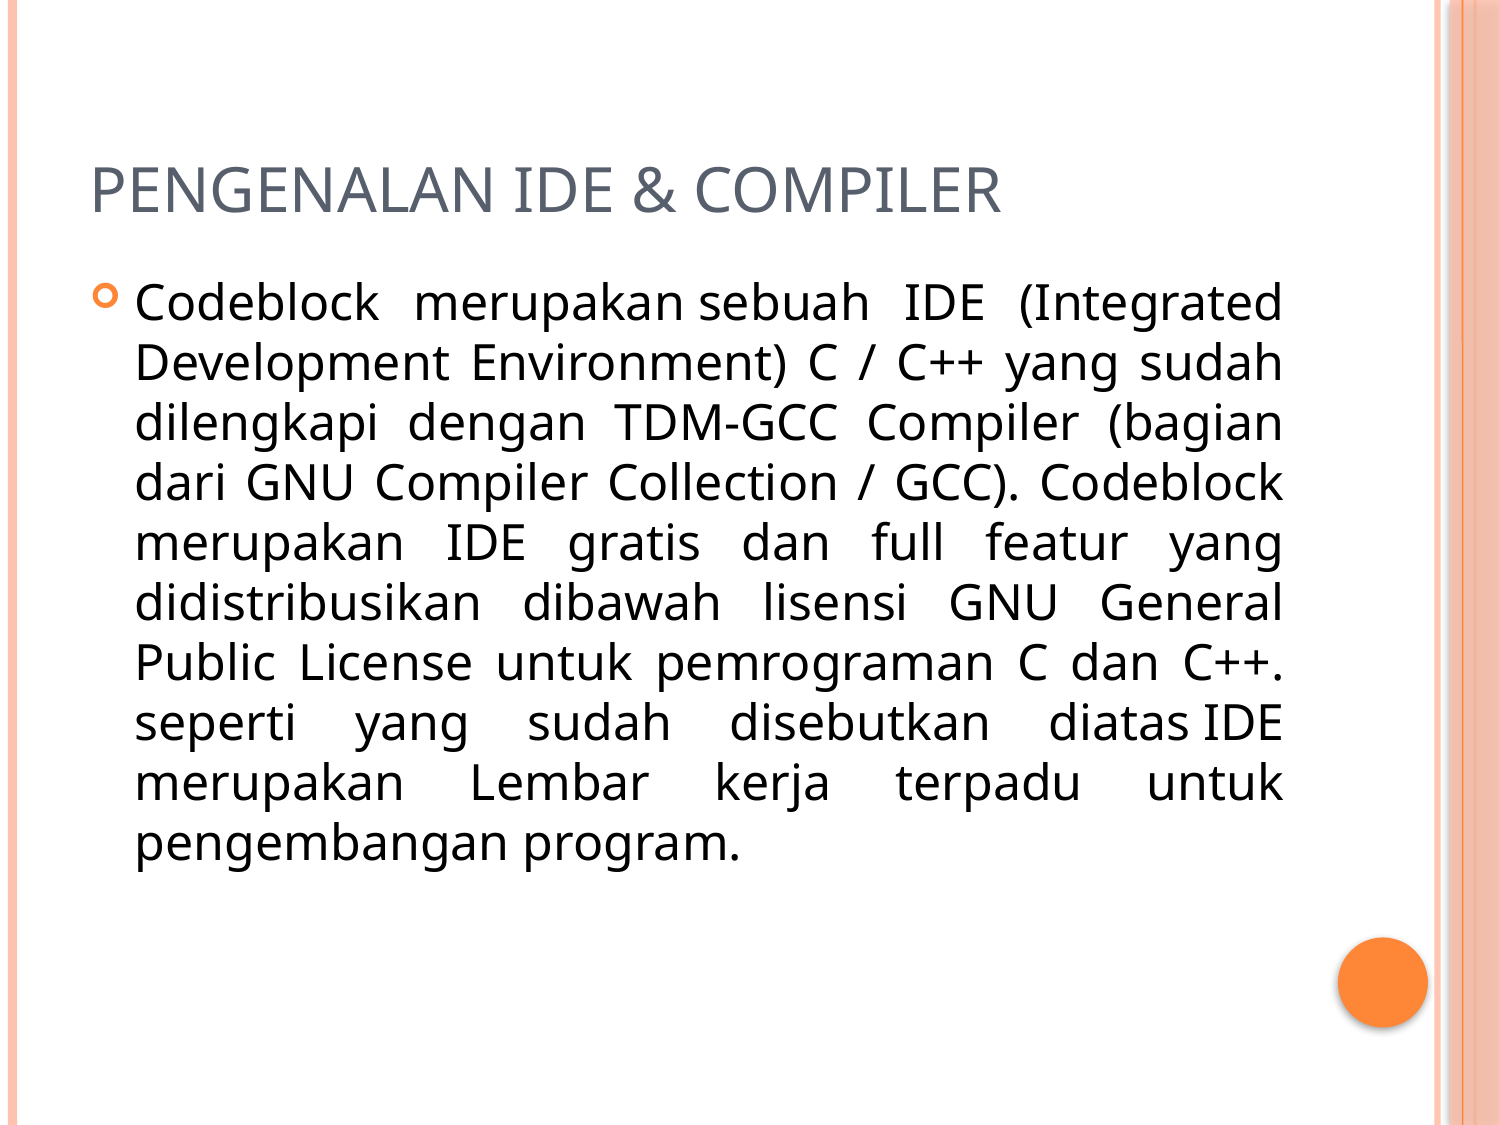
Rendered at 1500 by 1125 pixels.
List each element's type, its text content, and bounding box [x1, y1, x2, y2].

title Pengenalan IDE & Compiler [75, 45, 1300, 233]
list Codeblock merupakan sebuah IDE (Integrated Development Environment) C / C++ yang sudah dilengkapi dengan TDM-GCC Compiler (bagian dari GNU Compiler Collection / GCC). Codeblock merupakan IDE gratis dan full featur yang didistribusikan dibawah lisensi GNU General Public License untuk pemrograman C dan C++. seperti yang sudah disebutkan diatas IDE merupakan Lembar kerja terpadu untuk pengembangan program. [75, 262, 1300, 1062]
